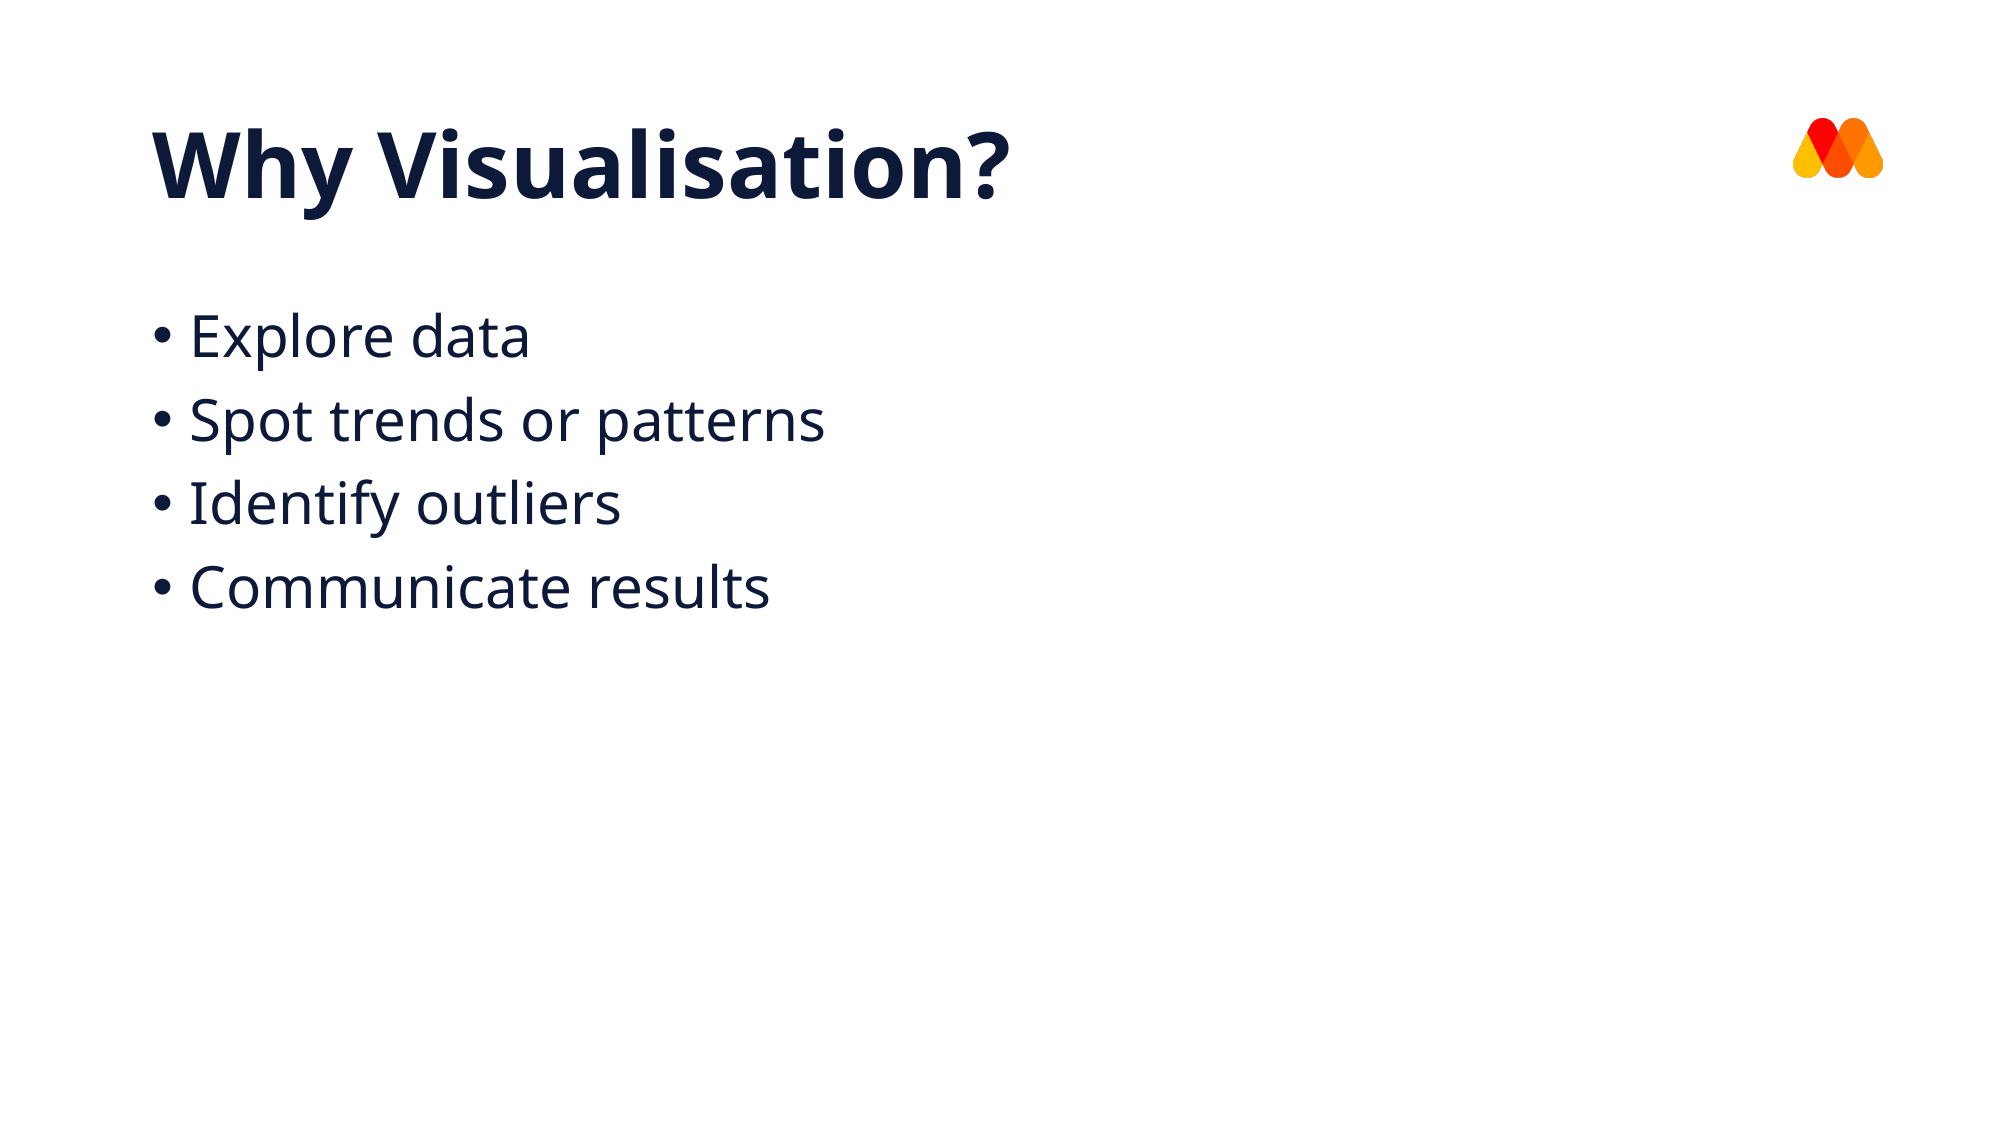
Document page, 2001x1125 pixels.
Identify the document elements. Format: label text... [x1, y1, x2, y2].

picture [1863, 118, 1883, 178]
list Explore data Spot trends or patterns Identify outliers Communicate results [137, 299, 1863, 1014]
title Why Visualisation? [137, 59, 1863, 278]
